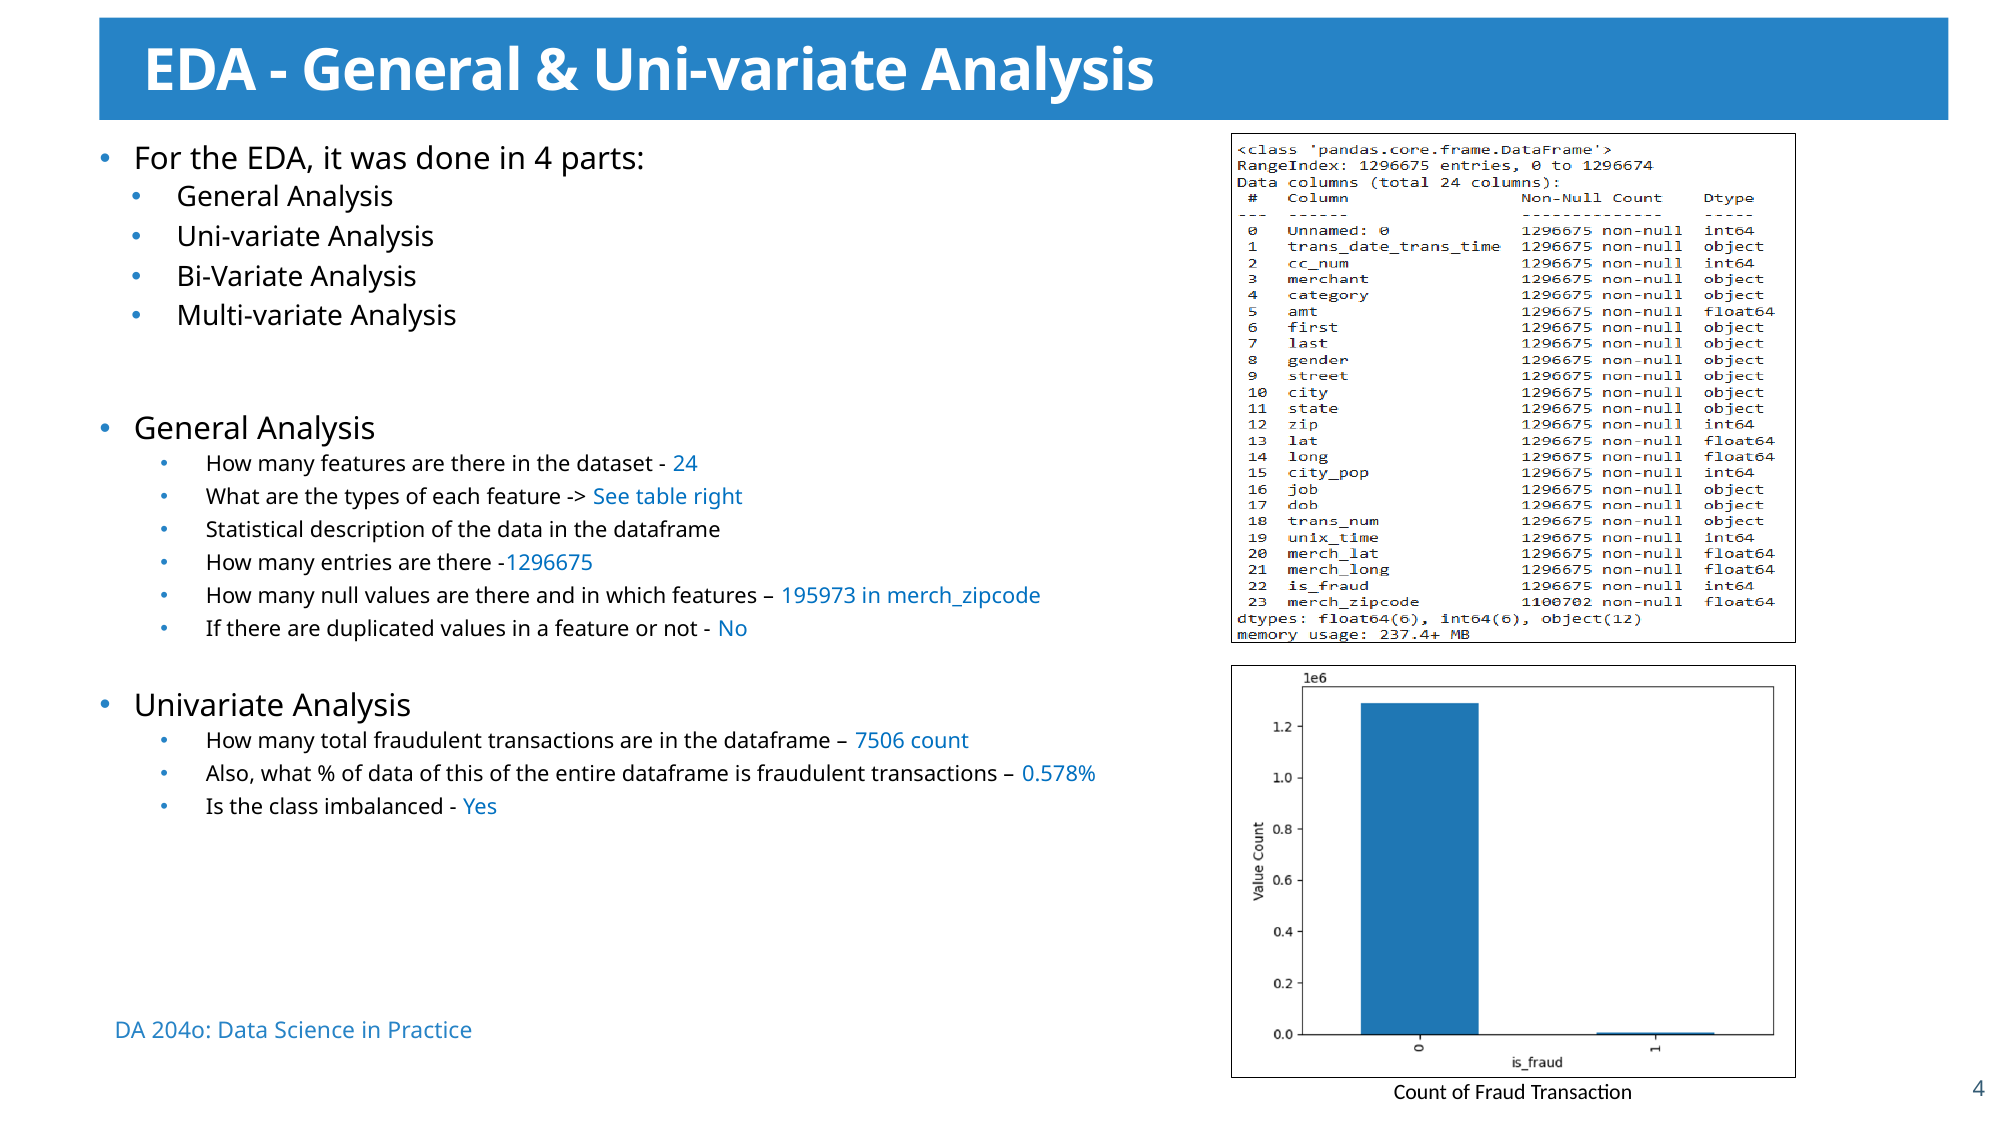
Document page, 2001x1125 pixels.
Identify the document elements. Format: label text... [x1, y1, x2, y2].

footer DA 204o: Data Science in Practice [99, 1001, 862, 1061]
picture [1231, 133, 1796, 643]
text_box EDA - General & Uni-variate Analysis [128, 26, 1901, 110]
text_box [1231, 665, 1796, 1114]
list For the EDA, it was done in 4 parts: General Analysis Uni-variate Analysis Bi-Variate Analysis Multi-variate Analysis General Analysis How many features are there in the dataset - 24 What are the types of each feature -> See table right Statistical description of the data in the dataframe How many entries are there -1296675 How many null values are there and in which features – 195973 in merch_zipcode If there are duplicated values in a feature or not - No Univariate Analysis How many total fraudulent transactions are in the dataframe – 7506 count Also, what % of data of this of the entire dataframe is fraudulent transactions – 0.578% Is the class imbalanced - Yes [99, 135, 1241, 828]
title Data Exploration [75, 97, 400, 473]
slide_number 4 [1802, 1059, 2000, 1120]
